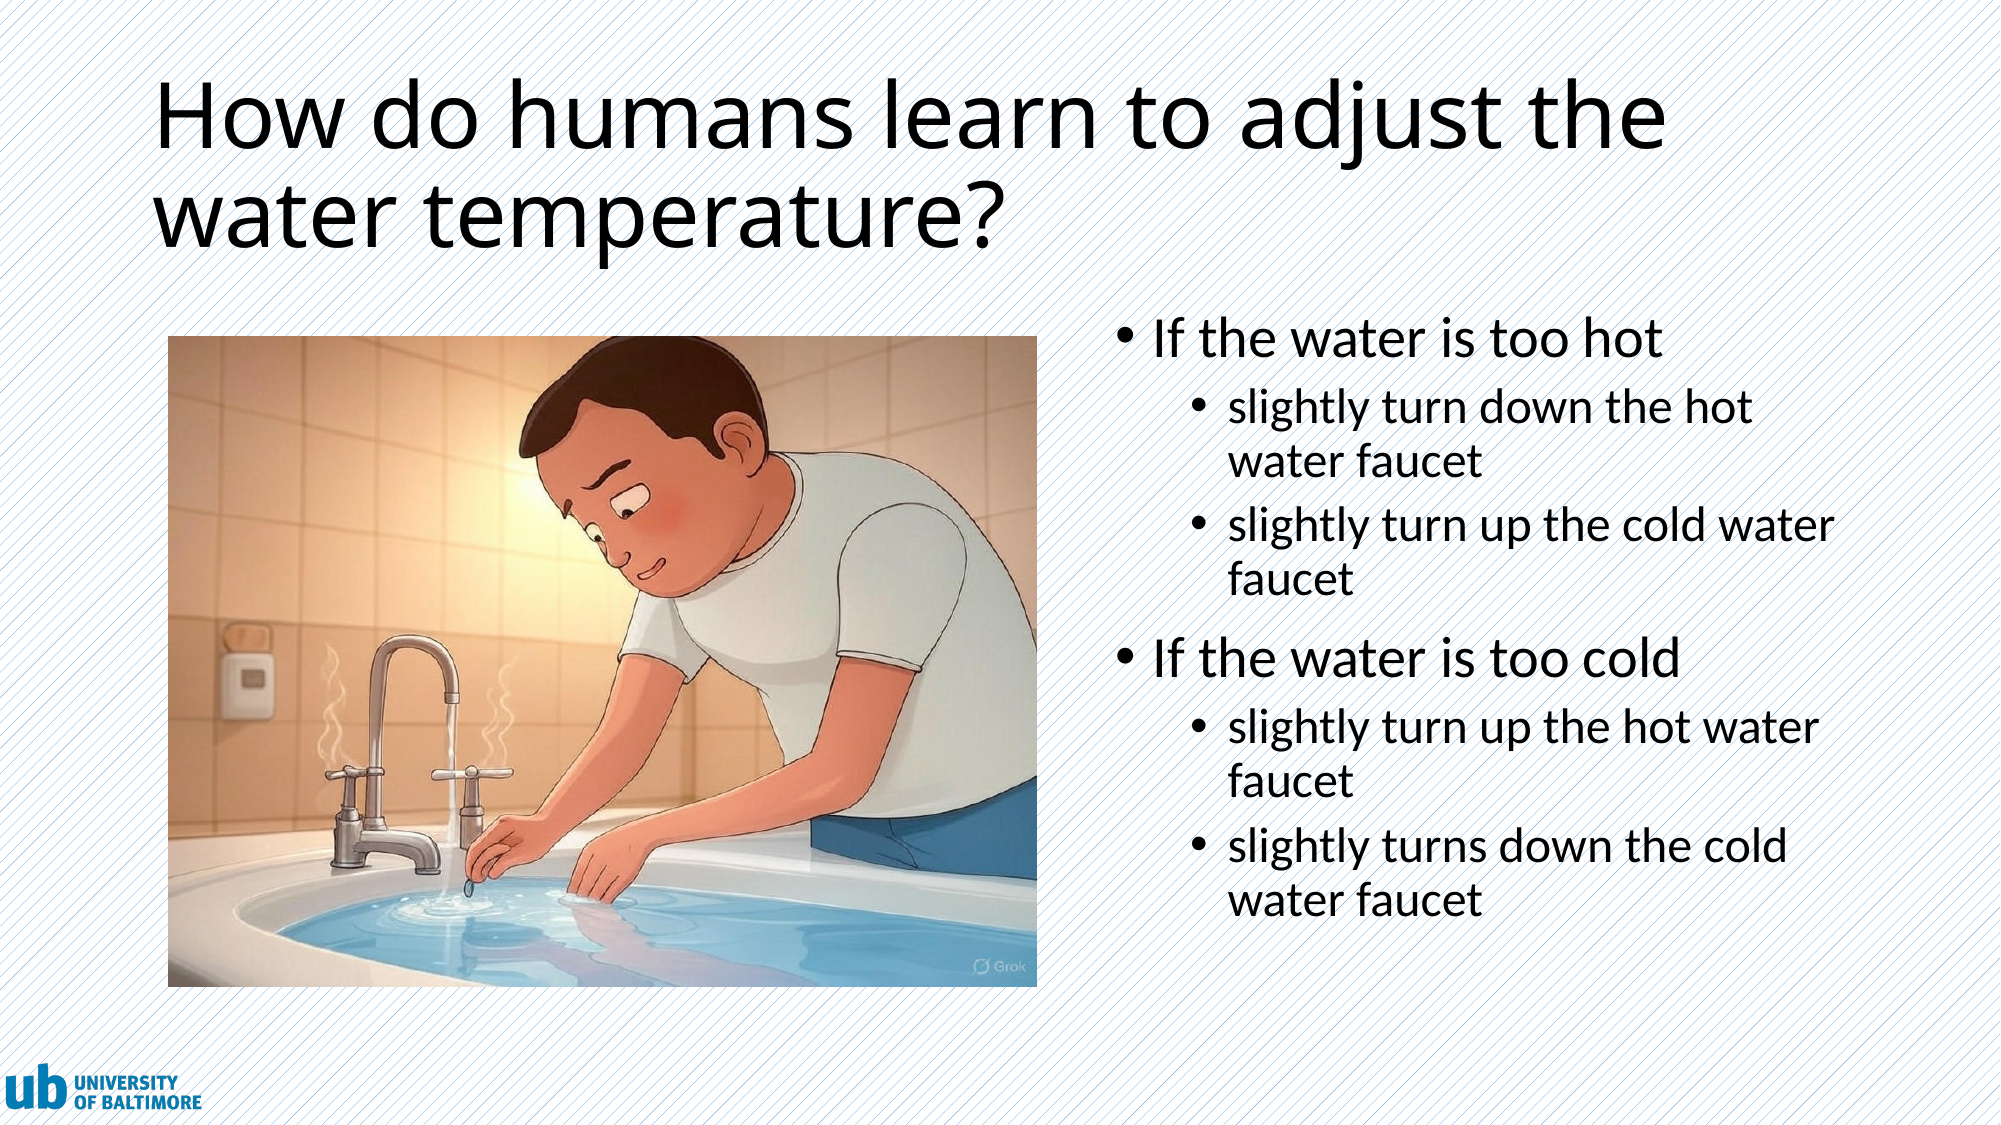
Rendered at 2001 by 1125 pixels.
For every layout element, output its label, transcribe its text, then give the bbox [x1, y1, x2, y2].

list If the water is too hot slightly turn down the hot water faucet slightly turn up the cold water faucet If the water is too cold slightly turn up the hot water faucet slightly turns down the cold water faucet [1100, 299, 1863, 1014]
title How do humans learn to adjust the water temperature? [137, 59, 1863, 278]
picture [168, 336, 1037, 988]
picture [0, 1031, 233, 1125]
